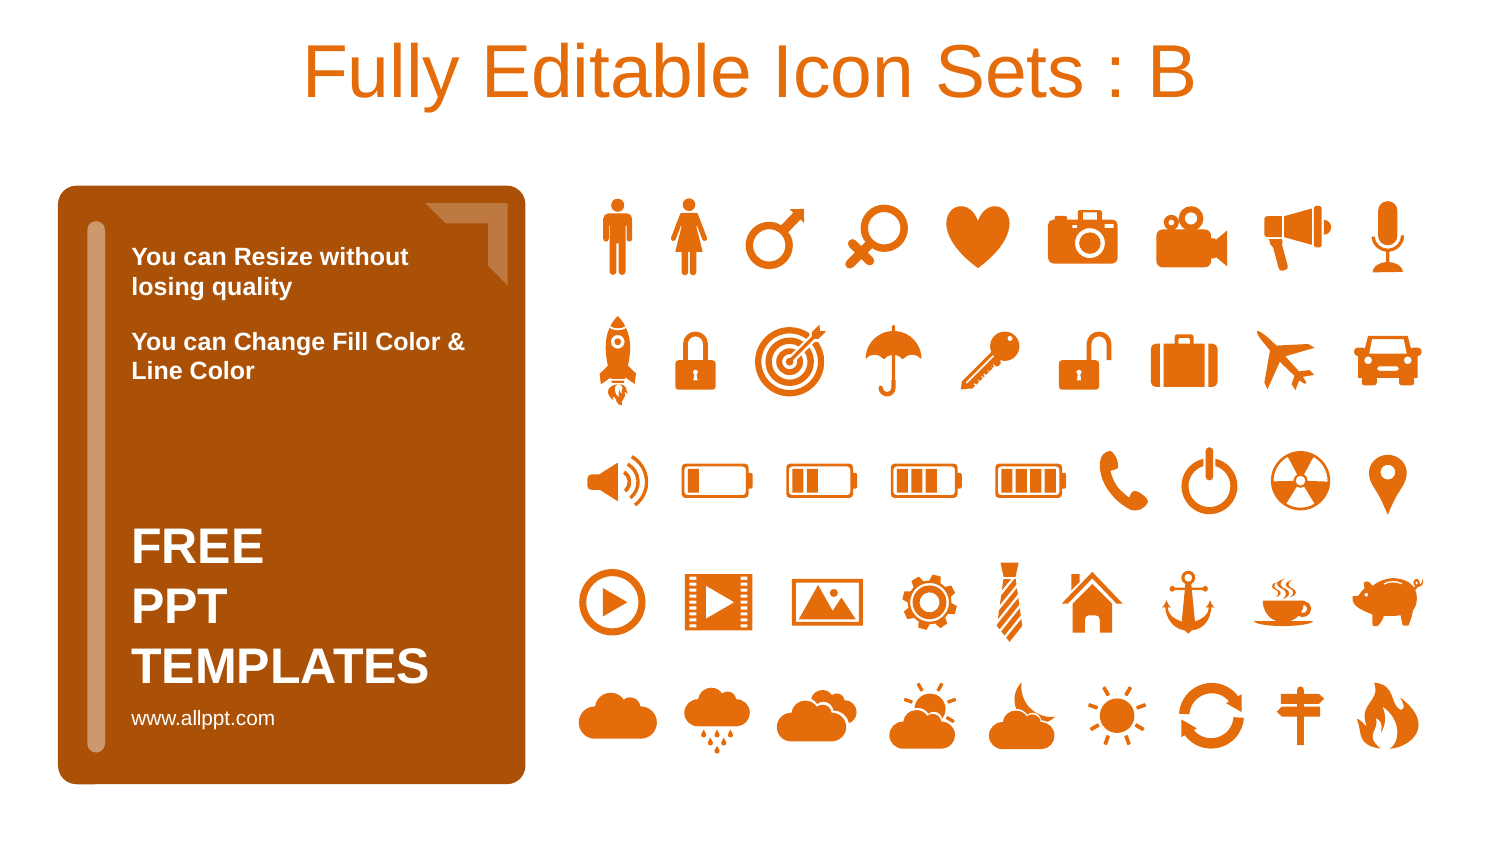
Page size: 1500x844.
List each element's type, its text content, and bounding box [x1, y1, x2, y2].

text_box [1252, 576, 1315, 629]
text_box [1086, 684, 1149, 747]
text_box [790, 577, 865, 628]
text_box [601, 196, 635, 277]
text_box [888, 461, 964, 500]
text_box [1262, 203, 1334, 273]
text_box [1154, 204, 1230, 270]
text_box [1059, 569, 1125, 635]
text_box [1350, 576, 1426, 629]
text_box [1268, 448, 1333, 513]
text_box [597, 313, 639, 408]
text_box [1148, 332, 1220, 390]
list Fully Editable Icon Sets : B [0, 20, 1500, 115]
text_box [784, 461, 860, 500]
text_box FREE PPT TEMPLATES [116, 505, 483, 701]
text_box [900, 572, 960, 632]
text_box [679, 461, 755, 500]
text_box [682, 685, 752, 756]
text_box [1045, 207, 1120, 266]
text_box [1097, 448, 1150, 513]
text_box [993, 461, 1069, 500]
text_box [863, 322, 924, 399]
text_box [1369, 199, 1407, 275]
text_box [1366, 452, 1409, 517]
text_box [743, 206, 807, 272]
text_box [1351, 333, 1424, 388]
text_box You can Change Fill Color & Line Color [116, 317, 483, 393]
text_box [752, 322, 829, 399]
text_box [1056, 329, 1114, 392]
text_box [1354, 680, 1421, 751]
text_box [944, 204, 1012, 270]
text_box [843, 202, 910, 271]
text_box [1160, 568, 1217, 636]
text_box [585, 460, 620, 504]
text_box [774, 687, 859, 744]
text_box [1254, 329, 1317, 393]
text_box [986, 680, 1058, 752]
text_box [1274, 684, 1327, 748]
text_box [994, 560, 1025, 644]
text_box [669, 196, 709, 278]
text_box You can Resize without losing quality [116, 233, 483, 309]
text_box [1179, 445, 1240, 517]
text_box [958, 329, 1022, 392]
text_box [576, 690, 659, 741]
text_box [1176, 680, 1247, 751]
text_box www.allppt.com [116, 701, 483, 737]
text_box [887, 680, 959, 751]
text_box [683, 572, 755, 633]
text_box [621, 453, 651, 509]
text_box [673, 329, 718, 392]
text_box [577, 567, 648, 638]
